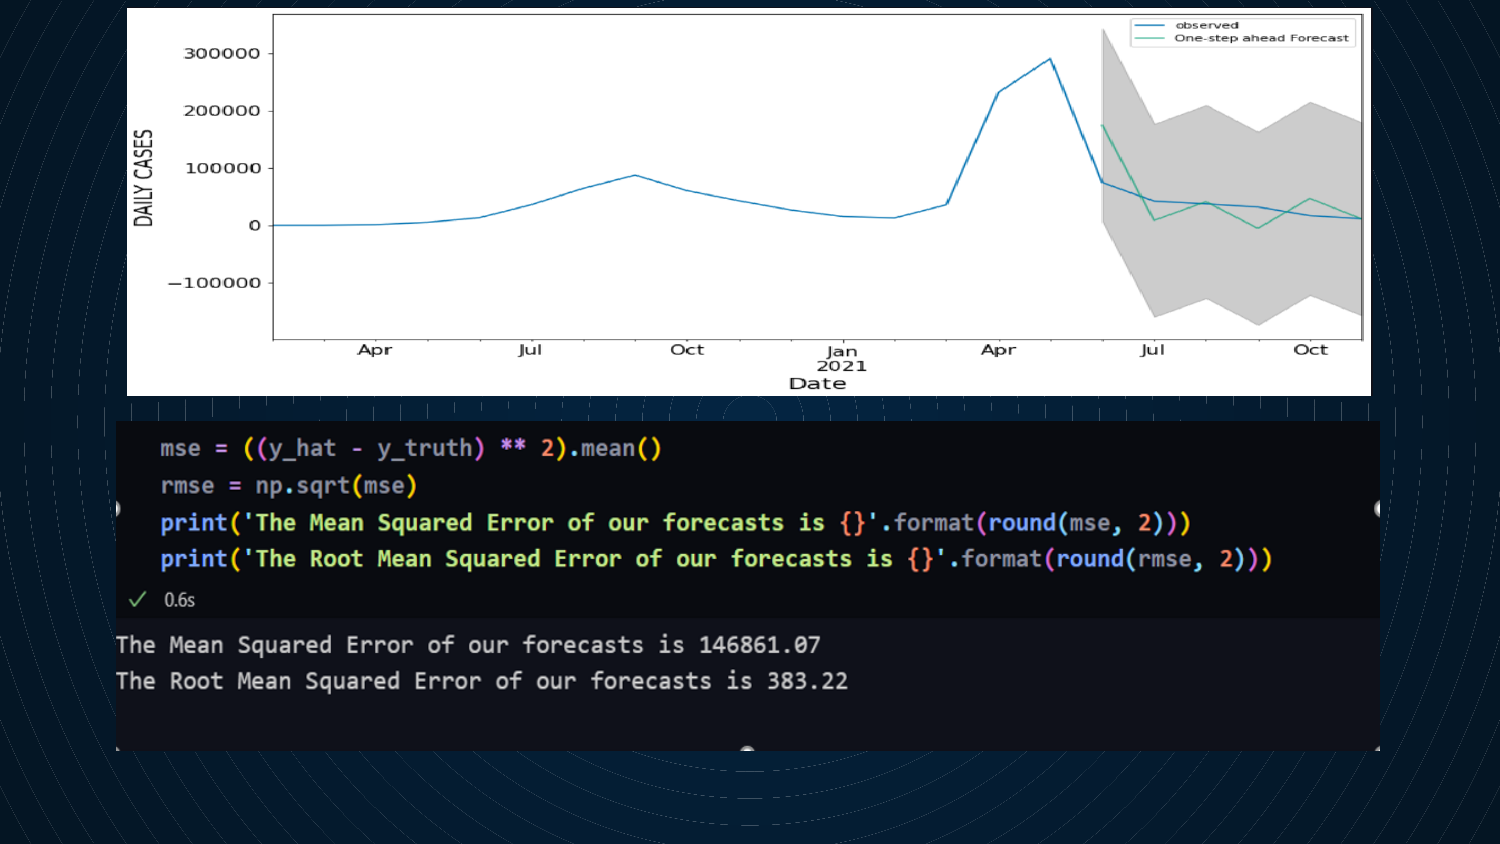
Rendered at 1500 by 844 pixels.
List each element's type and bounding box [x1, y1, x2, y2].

picture [116, 421, 1381, 751]
picture [127, 7, 1373, 396]
